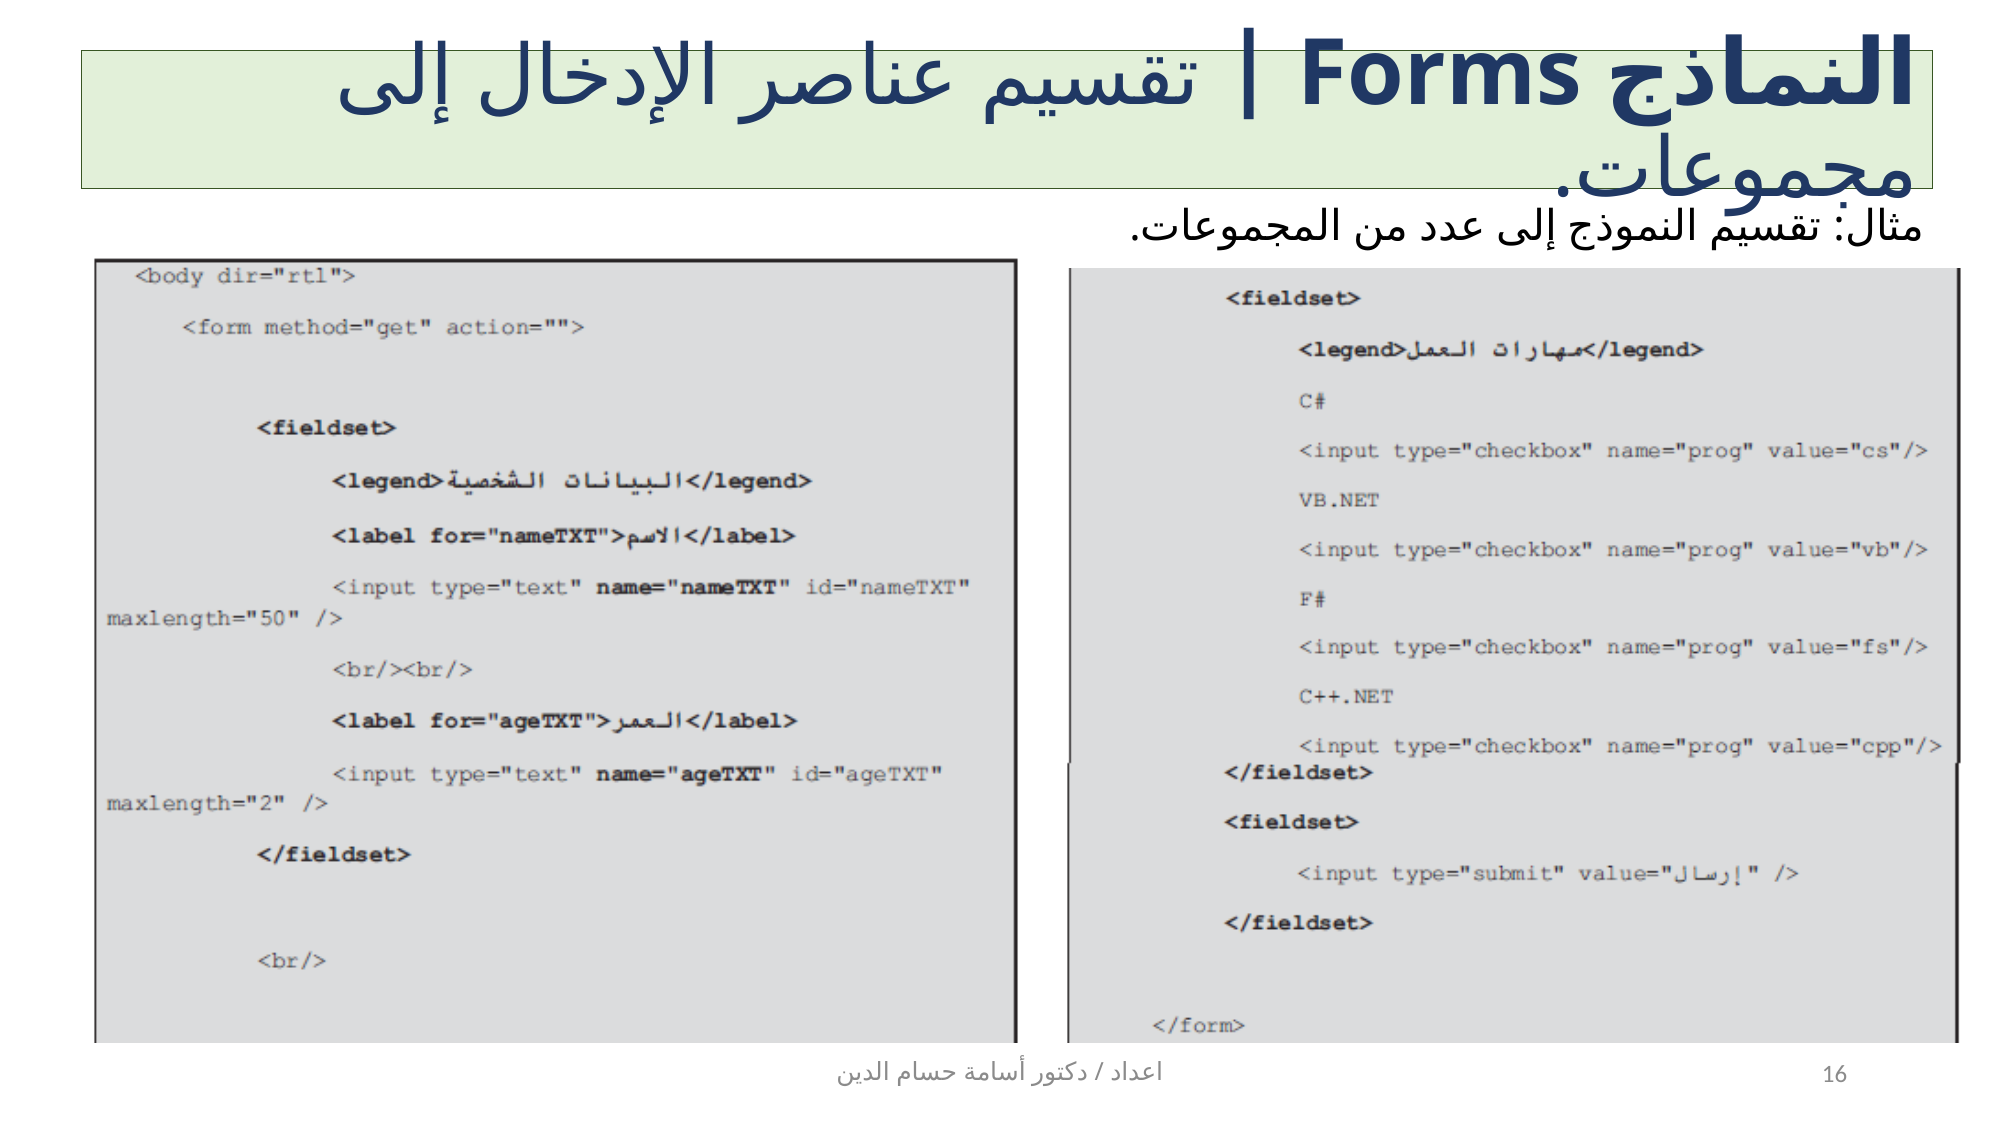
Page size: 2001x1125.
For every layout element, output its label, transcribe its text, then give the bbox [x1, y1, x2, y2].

slide_number 16 [1412, 1043, 1863, 1103]
text_box مثال: تقسيم النموذج إلى عدد من المجموعات. [1066, 196, 1940, 268]
title النماذج Forms | تقسيم عناصر الإدخال إلى مجموعات. [81, 50, 1933, 189]
footer اعداد / دكتور أسامة حسام الدين [662, 1042, 1338, 1103]
picture [1066, 268, 1968, 1043]
picture [82, 250, 1029, 1043]
